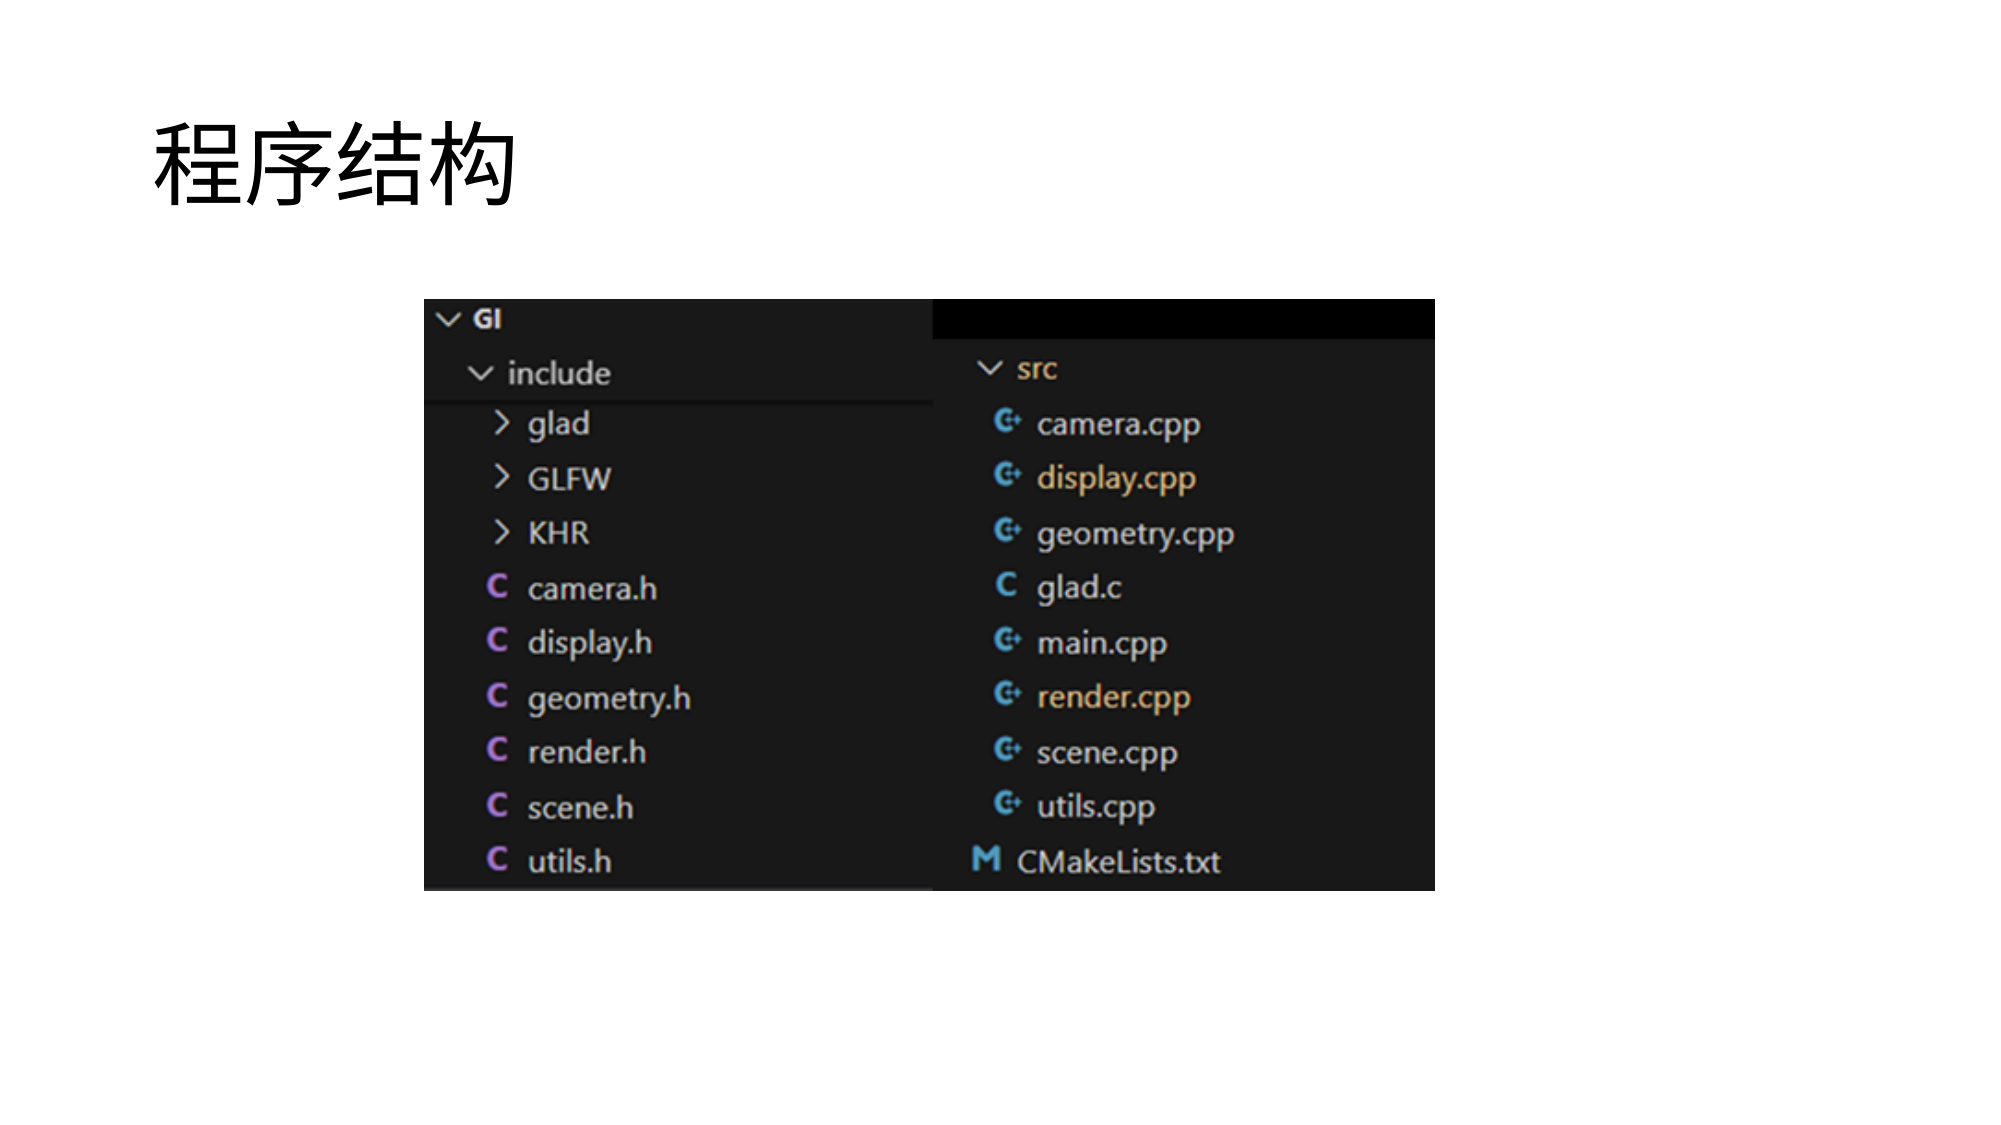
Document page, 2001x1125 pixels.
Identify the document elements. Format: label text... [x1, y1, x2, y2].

picture [424, 298, 1435, 892]
title 程序结构 [137, 59, 1863, 278]
